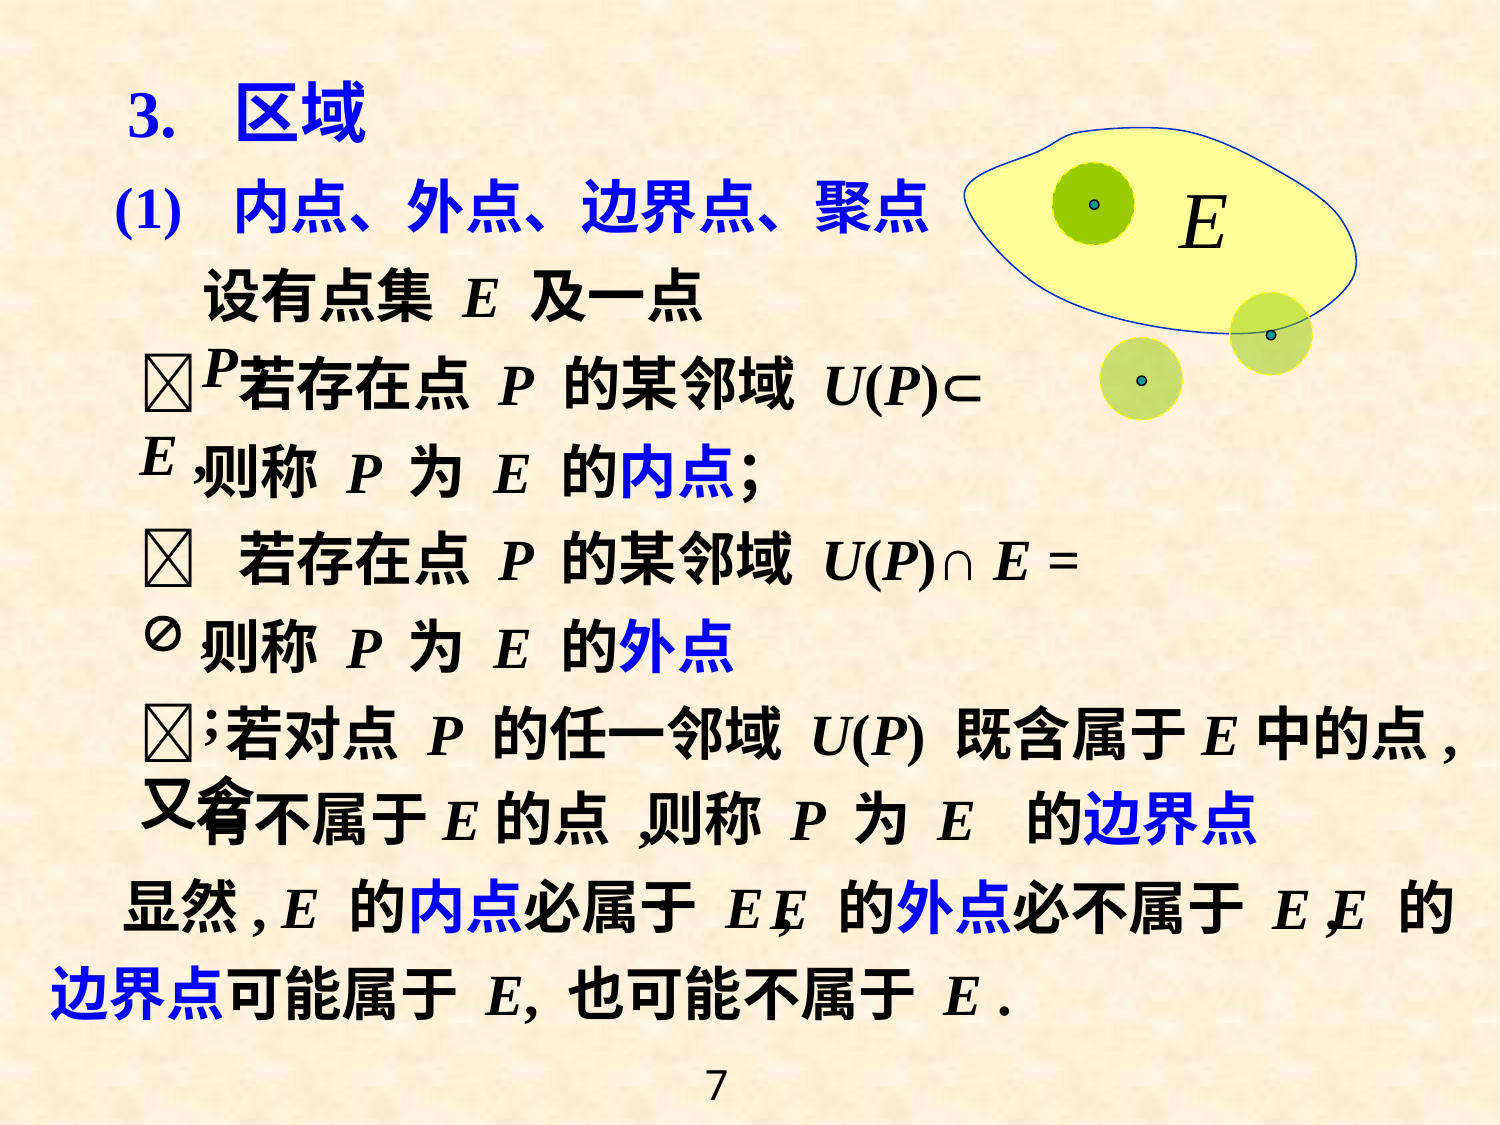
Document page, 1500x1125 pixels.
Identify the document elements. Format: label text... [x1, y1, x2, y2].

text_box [124, 339, 1026, 513]
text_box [1164, 174, 1246, 263]
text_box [124, 514, 1138, 688]
text_box 设有点集 E 及一点 P : [187, 252, 813, 338]
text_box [1099, 337, 1183, 421]
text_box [124, 689, 1488, 861]
text_box [1089, 200, 1099, 210]
text_box (1) 内点、外点、边界点、聚点 [99, 162, 963, 248]
text_box 3. 区域 [112, 62, 475, 175]
text_box [1052, 162, 1135, 246]
picture [0, 0, 1500, 1125]
text_box 7 [541, 1051, 892, 1125]
text_box [964, 127, 1357, 334]
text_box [47, 862, 1464, 1036]
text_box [1229, 292, 1313, 376]
